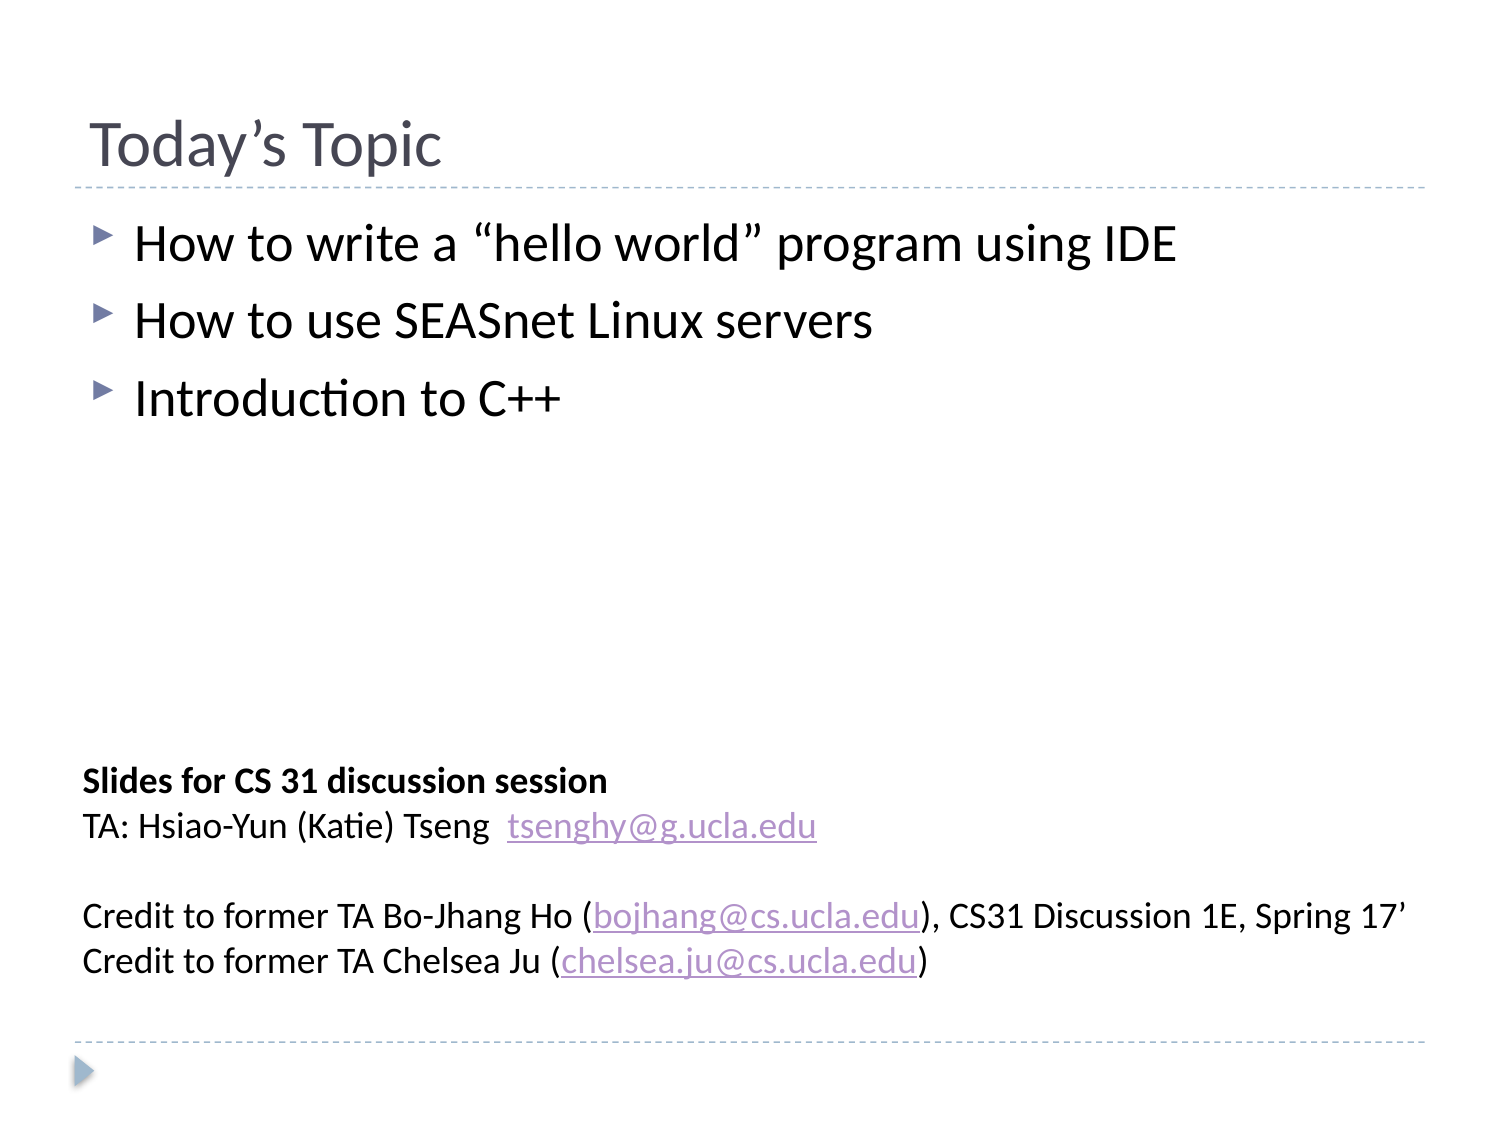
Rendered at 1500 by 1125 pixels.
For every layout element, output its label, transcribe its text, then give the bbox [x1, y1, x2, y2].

list How to write a “hello world” program using IDE How to use SEASnet Linux servers Introduction to C++ [75, 200, 1425, 1010]
text_box Slides for CS 31 discussion session TA: Hsiao-Yun (Katie) Tseng tsenghy@g.ucla.edu Credit to former TA Bo-Jhang Ho (bojhang@cs.ucla.edu), CS31 Discussion 1E, Spring 17’ Credit to former TA Chelsea Ju (chelsea.ju@cs.ucla.edu) [67, 748, 1423, 988]
title Today’s Topic [75, 24, 1425, 188]
